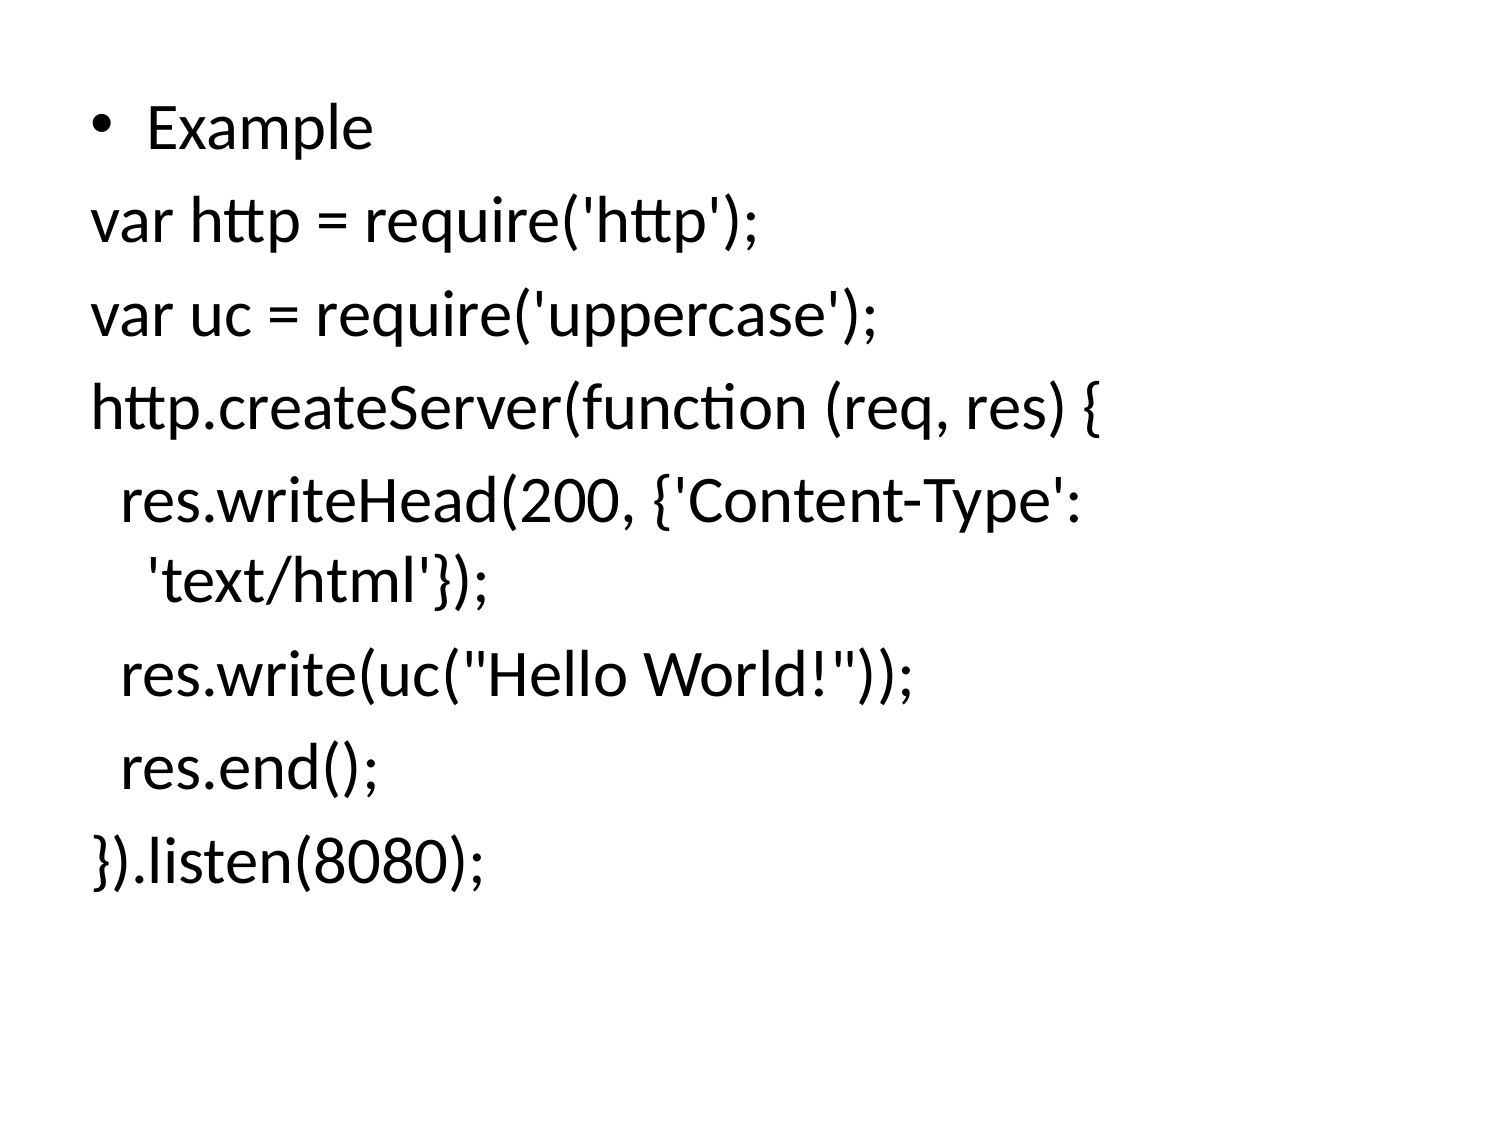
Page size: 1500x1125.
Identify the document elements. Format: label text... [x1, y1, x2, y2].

list Example var http = require('http'); var uc = require('uppercase'); http.createServer(function (req, res) { res.writeHead(200, {'Content-Type': 'text/html'}); res.write(uc("Hello World!")); res.end(); }).listen(8080); [75, 75, 1425, 1050]
